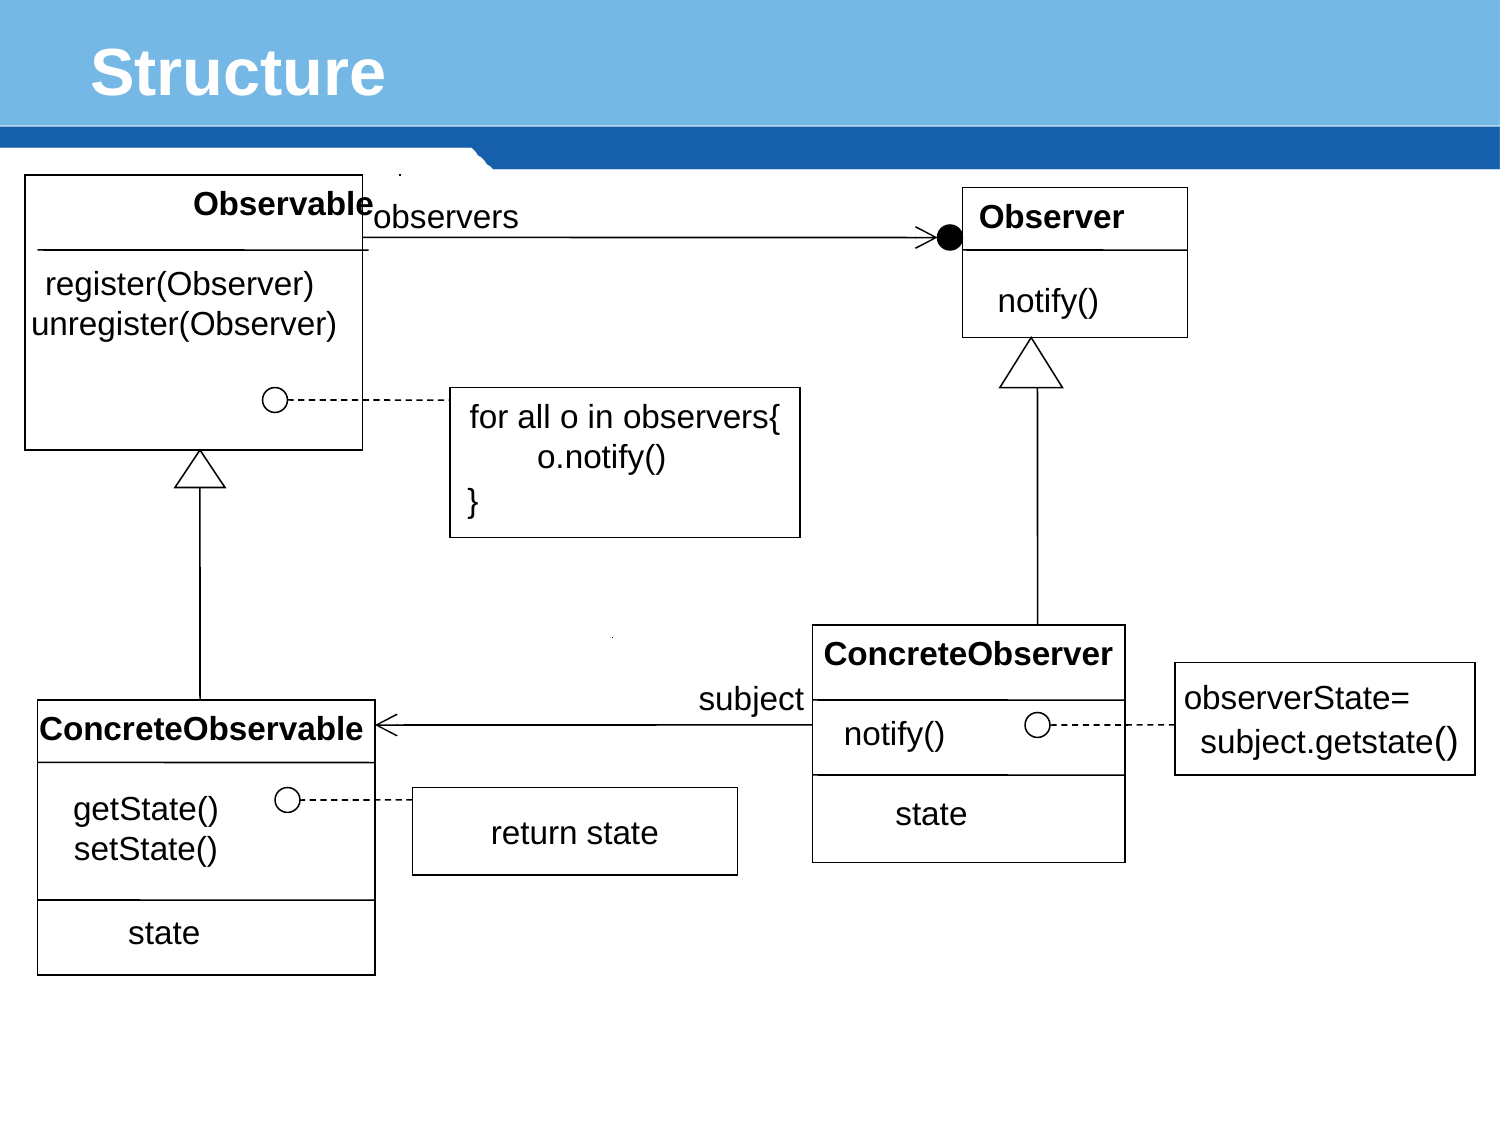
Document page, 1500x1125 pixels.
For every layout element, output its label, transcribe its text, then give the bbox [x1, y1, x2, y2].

text_box Observable register(Observer) unregister(Observer) [24, 174, 363, 450]
text_box [174, 450, 226, 488]
text_box [375, 713, 813, 737]
text_box [999, 337, 1063, 388]
title Structure [74, 0, 1426, 138]
text_box return state [412, 787, 738, 875]
text_box ConcreteObservable getState() setState() state [37, 901, 375, 975]
text_box [262, 387, 288, 413]
text_box observerState= subject.getstate() [1174, 662, 1475, 775]
text_box ConcreteObserver notify() state [812, 624, 1125, 863]
text_box [1025, 712, 1051, 738]
text_box ConcreteObservable getState() setState() state [37, 763, 375, 900]
text_box for all o in observers{ o.notify() } [450, 387, 800, 538]
text_box [937, 224, 963, 250]
text_box ConcreteObservable getState() setState() state [37, 699, 375, 762]
text_box [362, 226, 937, 249]
text_box Observer notify() [962, 187, 1188, 338]
text_box [275, 787, 301, 813]
picture [0, 0, 1500, 188]
